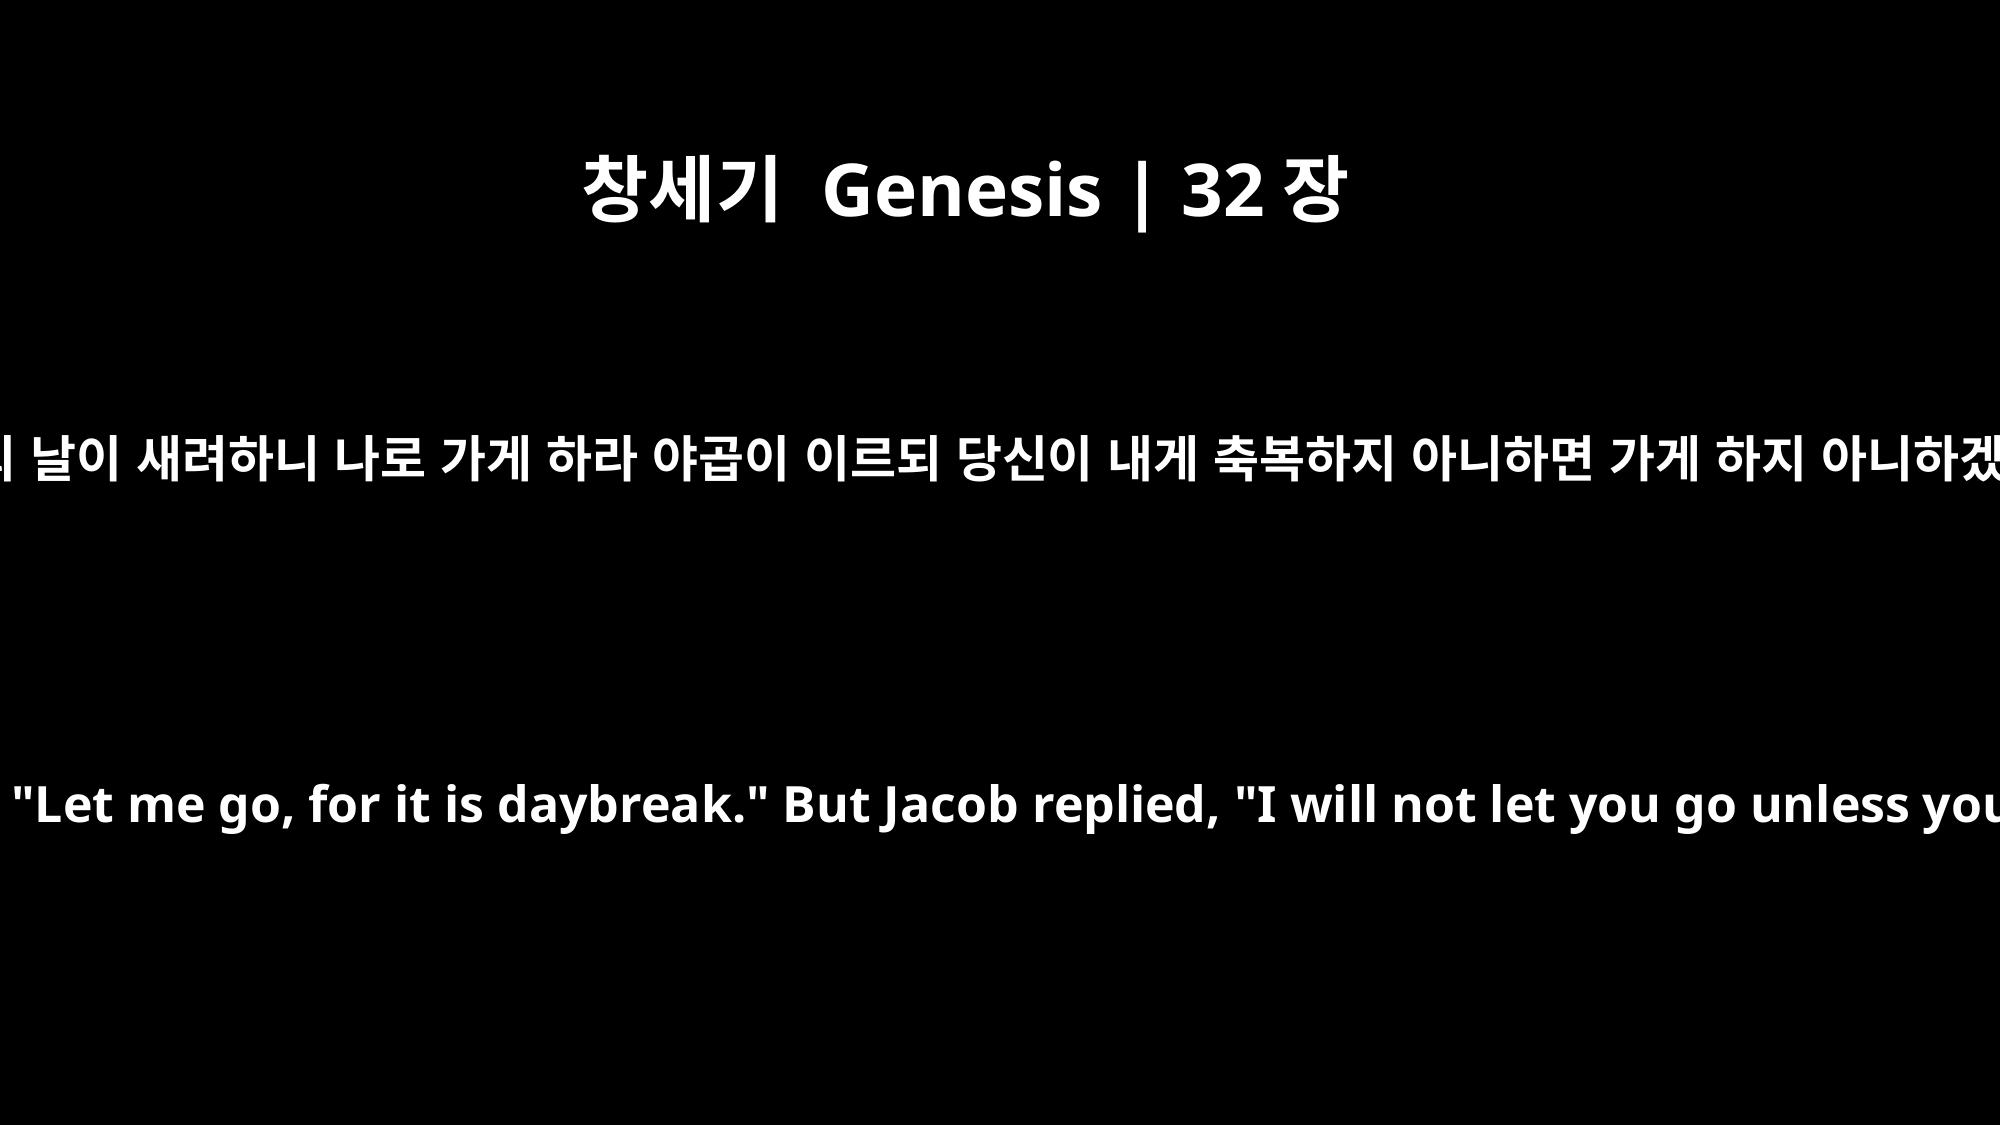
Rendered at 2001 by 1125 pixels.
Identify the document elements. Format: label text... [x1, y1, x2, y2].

text_box 창세기 Genesis | 32장 [566, 136, 1365, 239]
text_box 26 그가 이르되 날이 새려하니 나로 가게 하라 야곱이 이르되 당신이 내게 축복하지 아니하면 가게 하지 아니하겠나이다 [0, 359, 2000, 495]
text_box Then the man said, "Let me go, for it is daybreak." But Jacob replied, "I will not let you go unless you bless me." [0, 764, 2000, 840]
